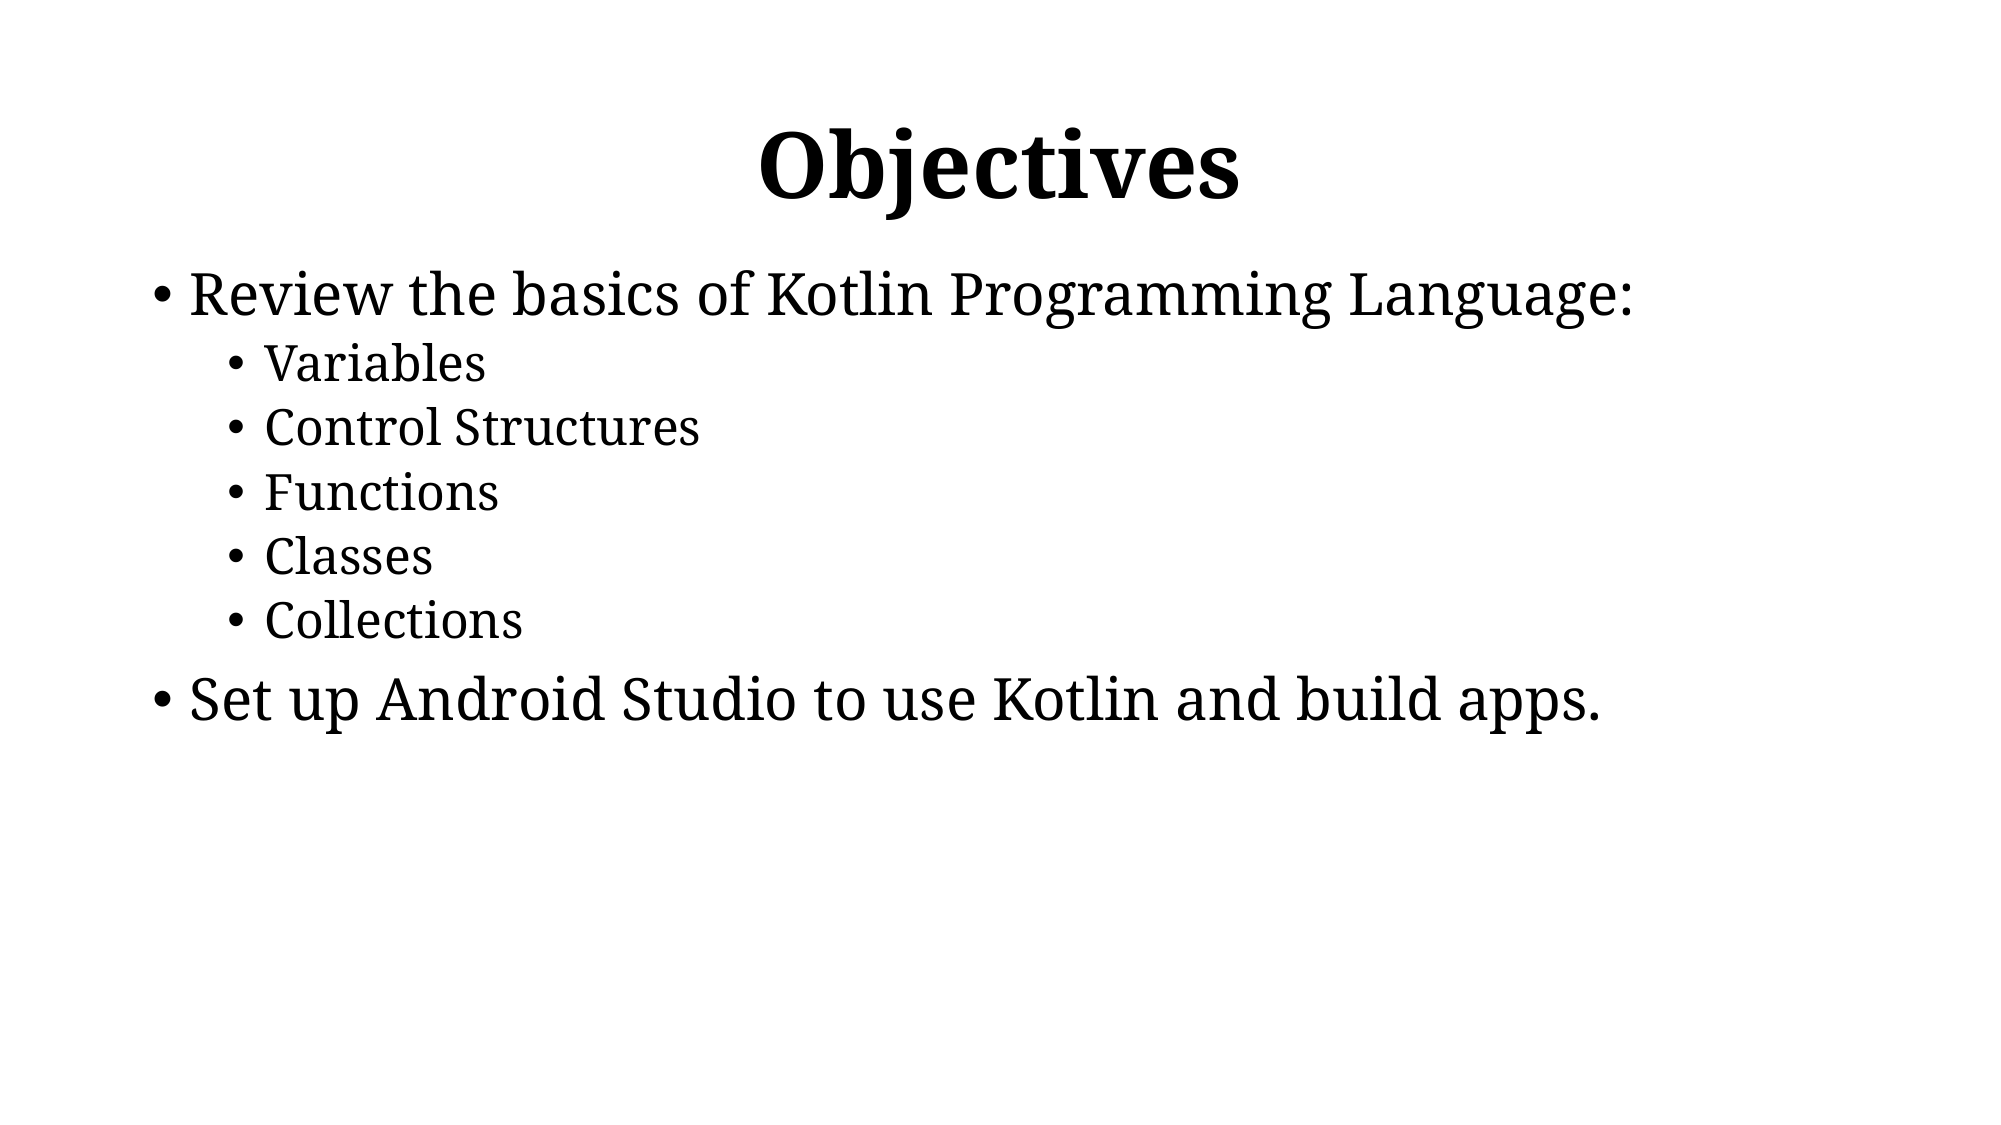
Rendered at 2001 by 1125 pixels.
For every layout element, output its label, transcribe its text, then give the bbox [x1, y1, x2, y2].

list Review the basics of Kotlin Programming Language: Variables Control Structures Functions Classes Collections Set up Android Studio to use Kotlin and build apps. [137, 257, 1932, 1014]
title Objectives [137, 59, 1863, 257]
